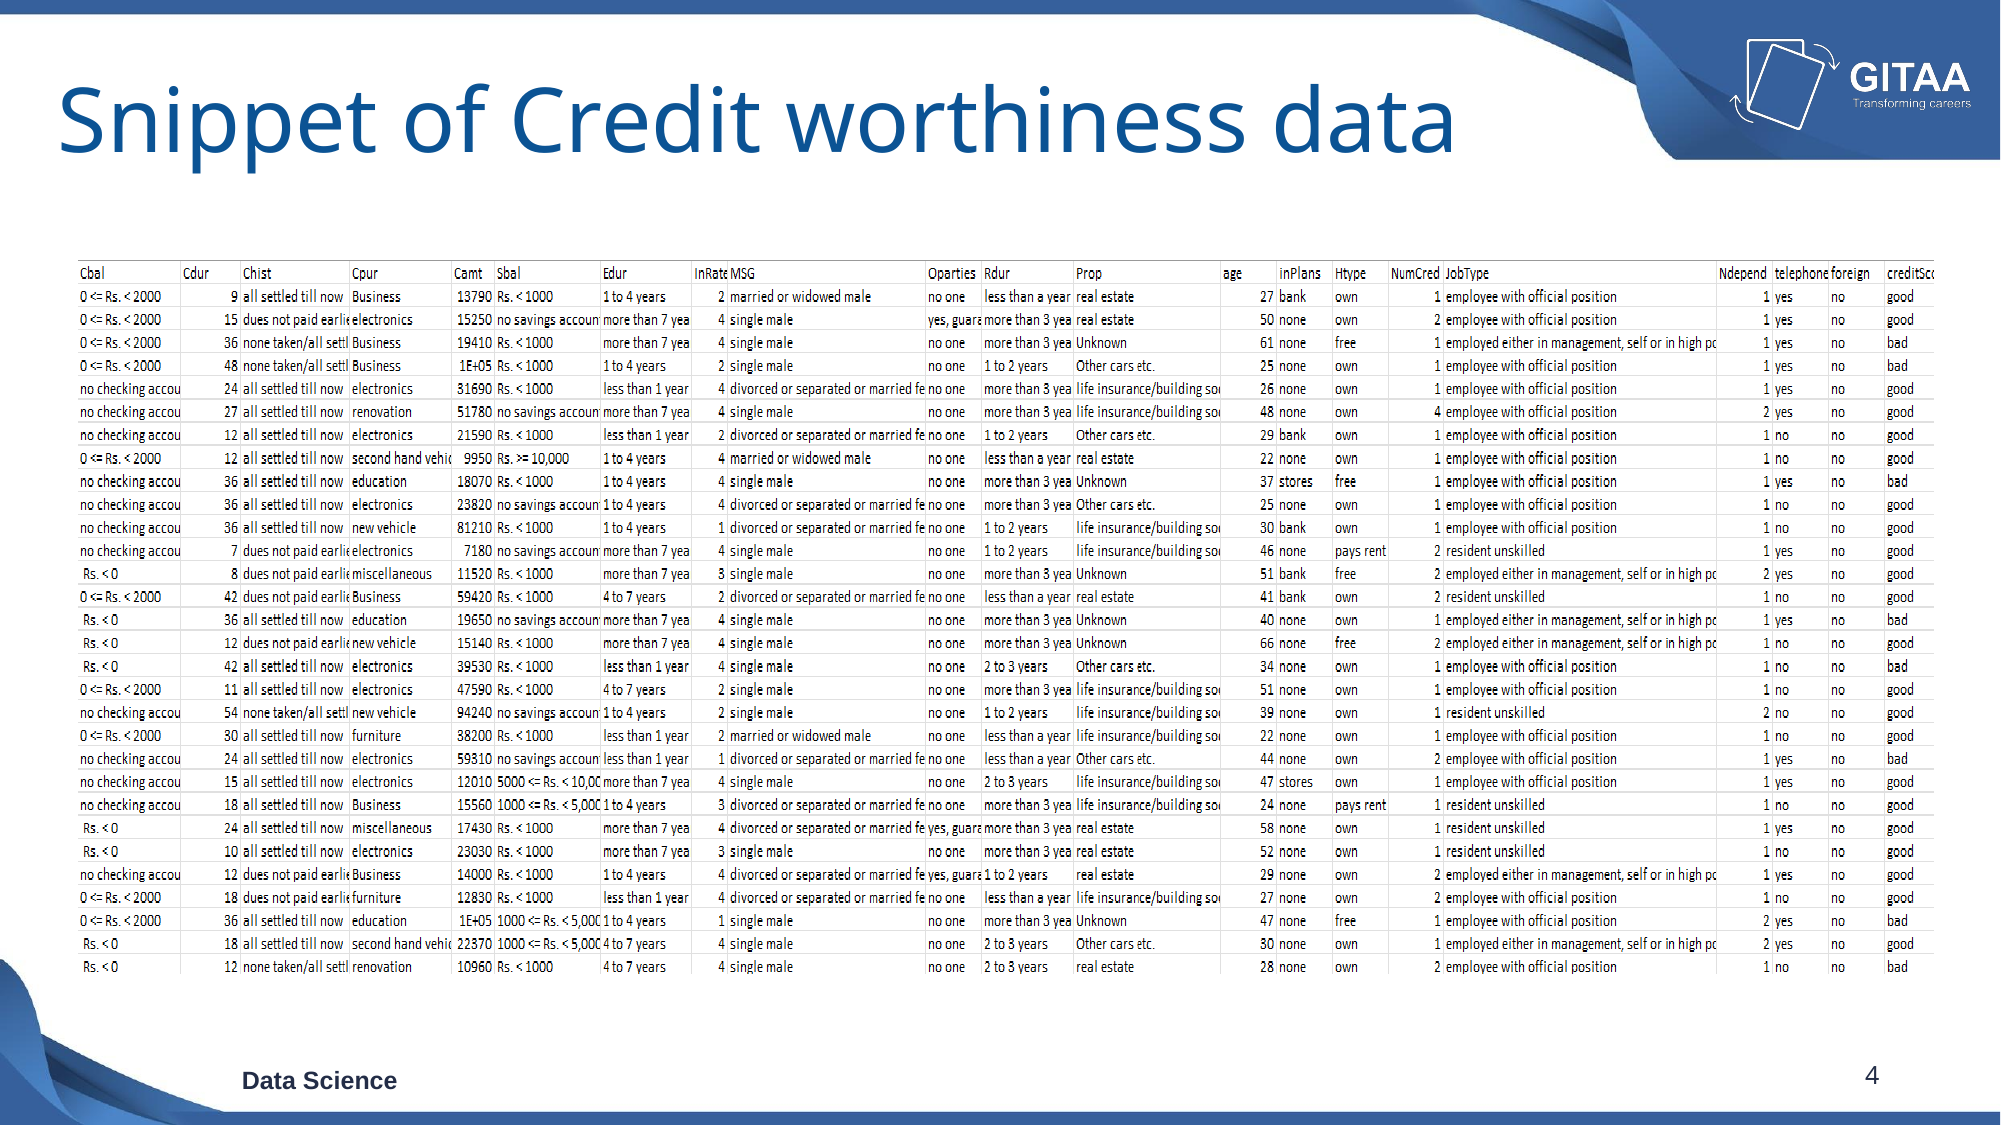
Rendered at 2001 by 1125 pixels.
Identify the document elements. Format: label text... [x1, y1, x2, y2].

title Snippet of Credit worthiness data [42, 14, 1768, 233]
picture [0, 0, 2001, 1125]
